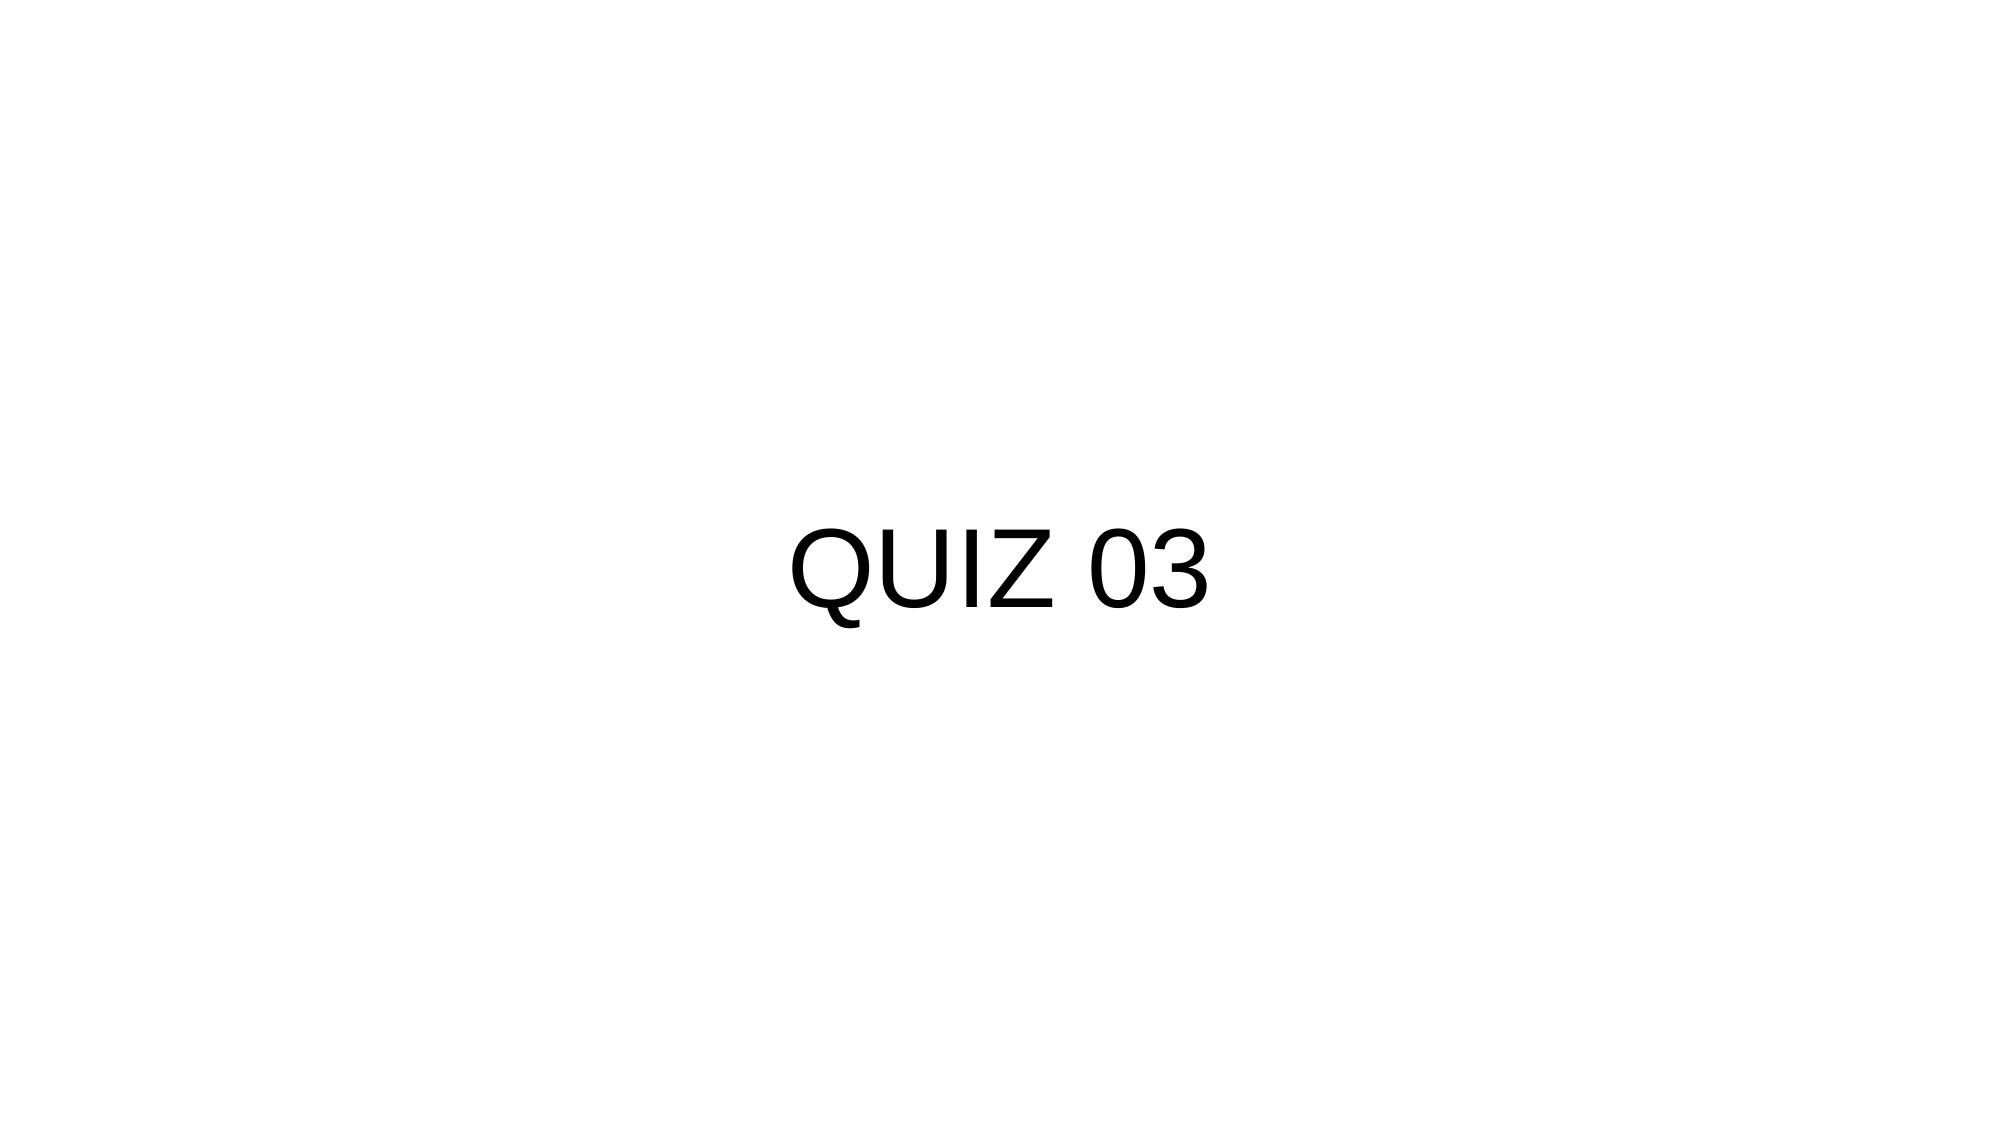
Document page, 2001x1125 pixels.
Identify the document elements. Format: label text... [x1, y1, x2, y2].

text_box QUIZ 03 [323, 487, 1676, 638]
